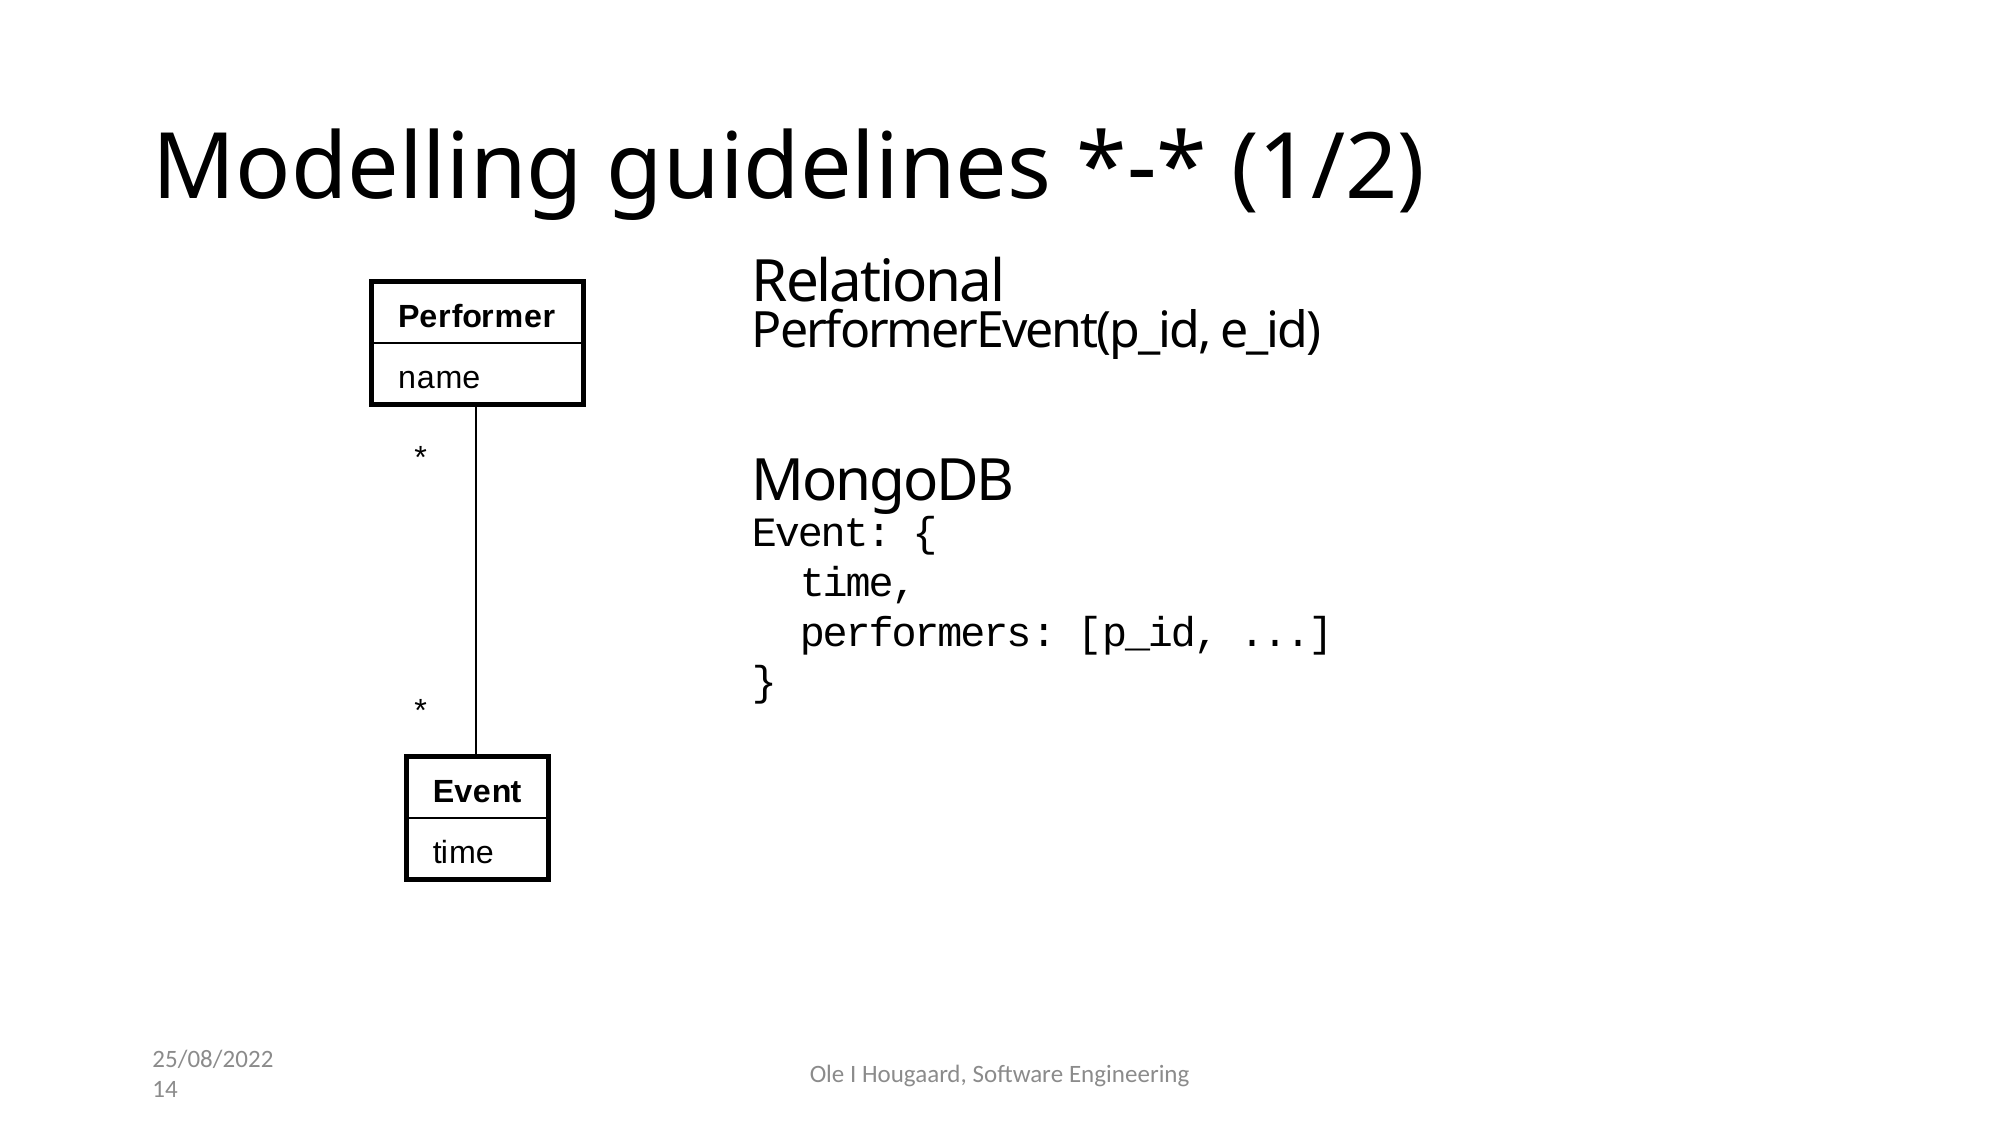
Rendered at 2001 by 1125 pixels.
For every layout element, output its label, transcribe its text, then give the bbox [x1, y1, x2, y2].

footer Ole I Hougaard, Software Engineering [662, 1042, 1338, 1103]
title Modelling guidelines *-* (1/2) [137, 59, 1863, 278]
text_box Relational [751, 254, 1130, 307]
picture [344, 254, 611, 906]
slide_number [137, 1042, 588, 1103]
text_box MongoDB [751, 453, 1130, 512]
text_box Event: { time, performers: [p_id, ...] } [751, 513, 1665, 705]
text_box PerformerEvent(p_id, e_id) [751, 307, 1414, 358]
